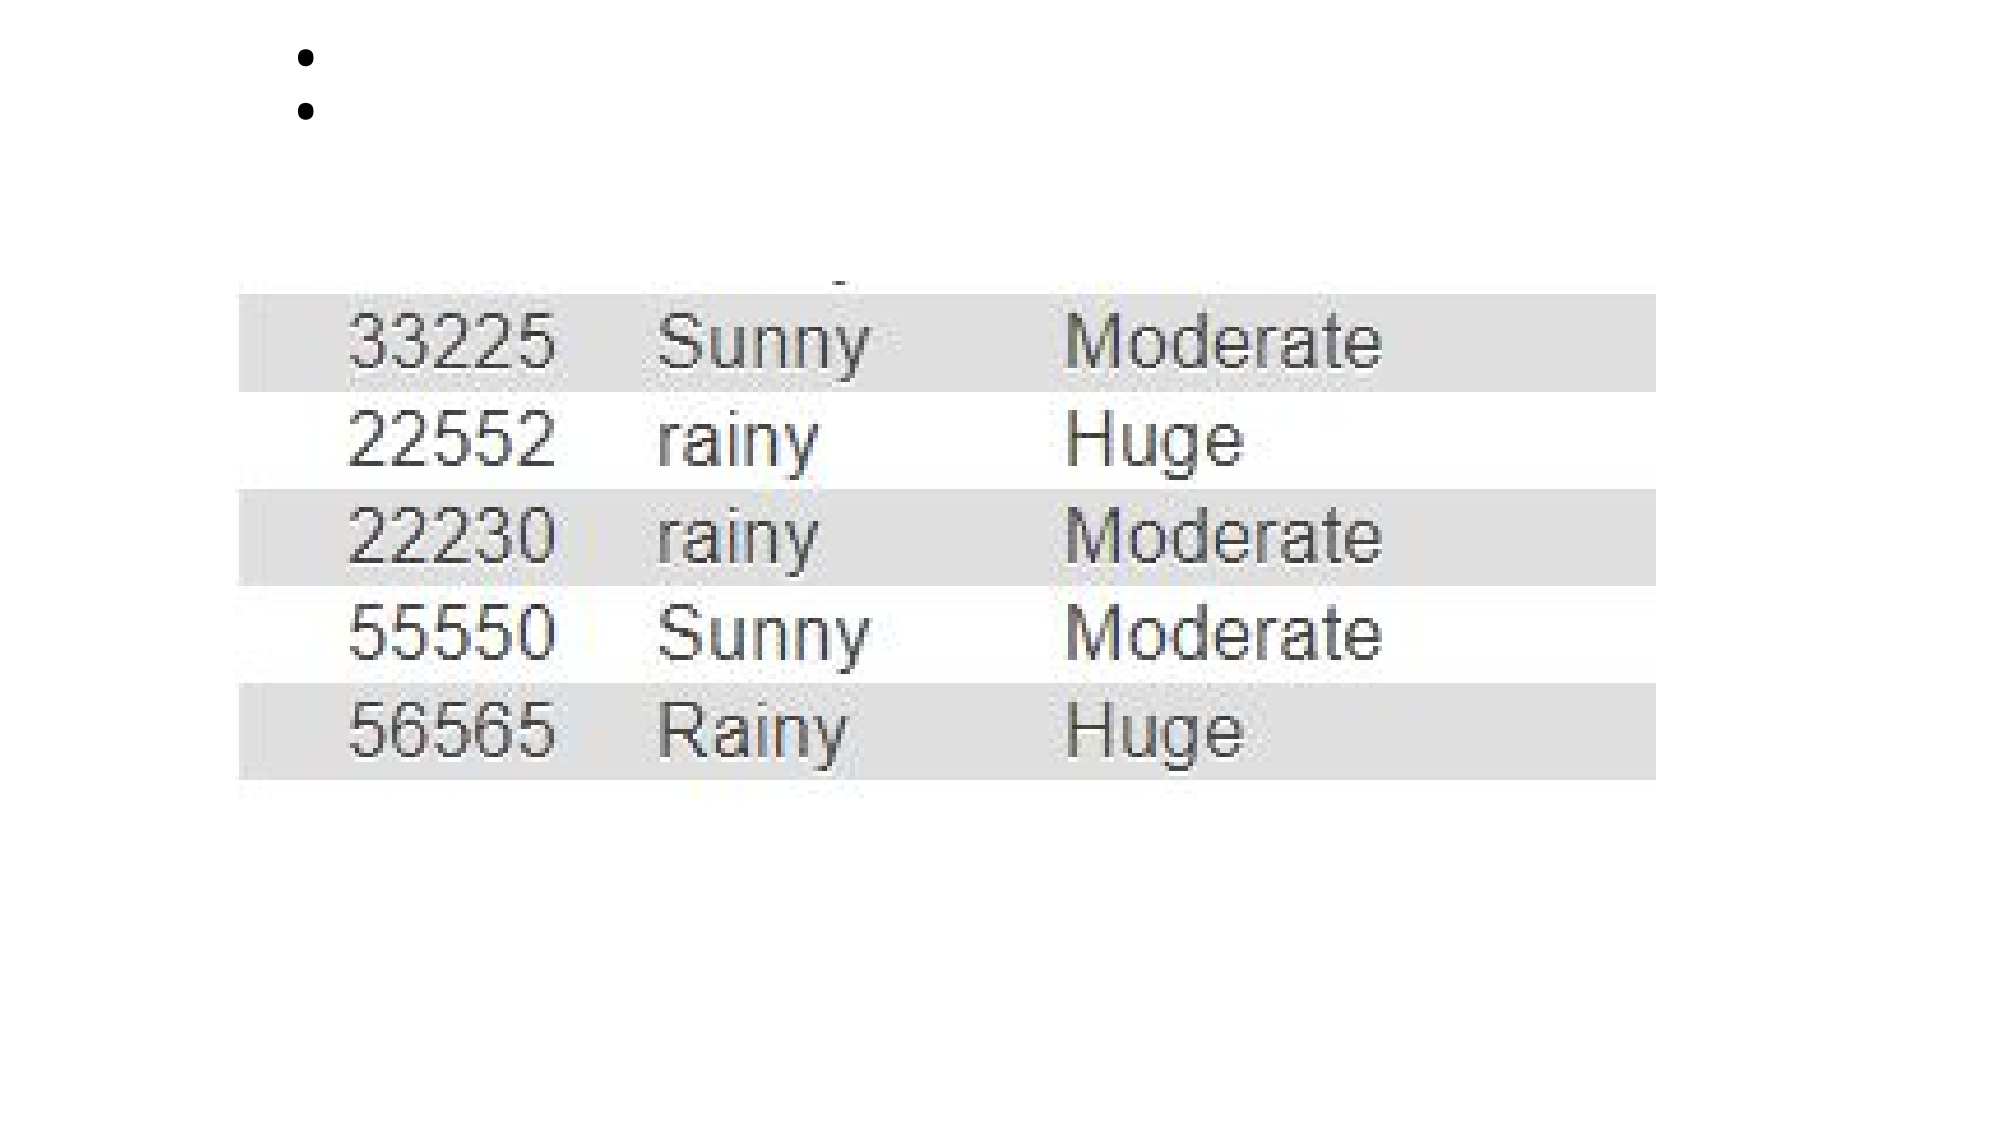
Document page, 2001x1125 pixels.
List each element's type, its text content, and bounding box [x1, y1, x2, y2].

title Database: [0, 0, 612, 154]
picture [235, 281, 1656, 804]
